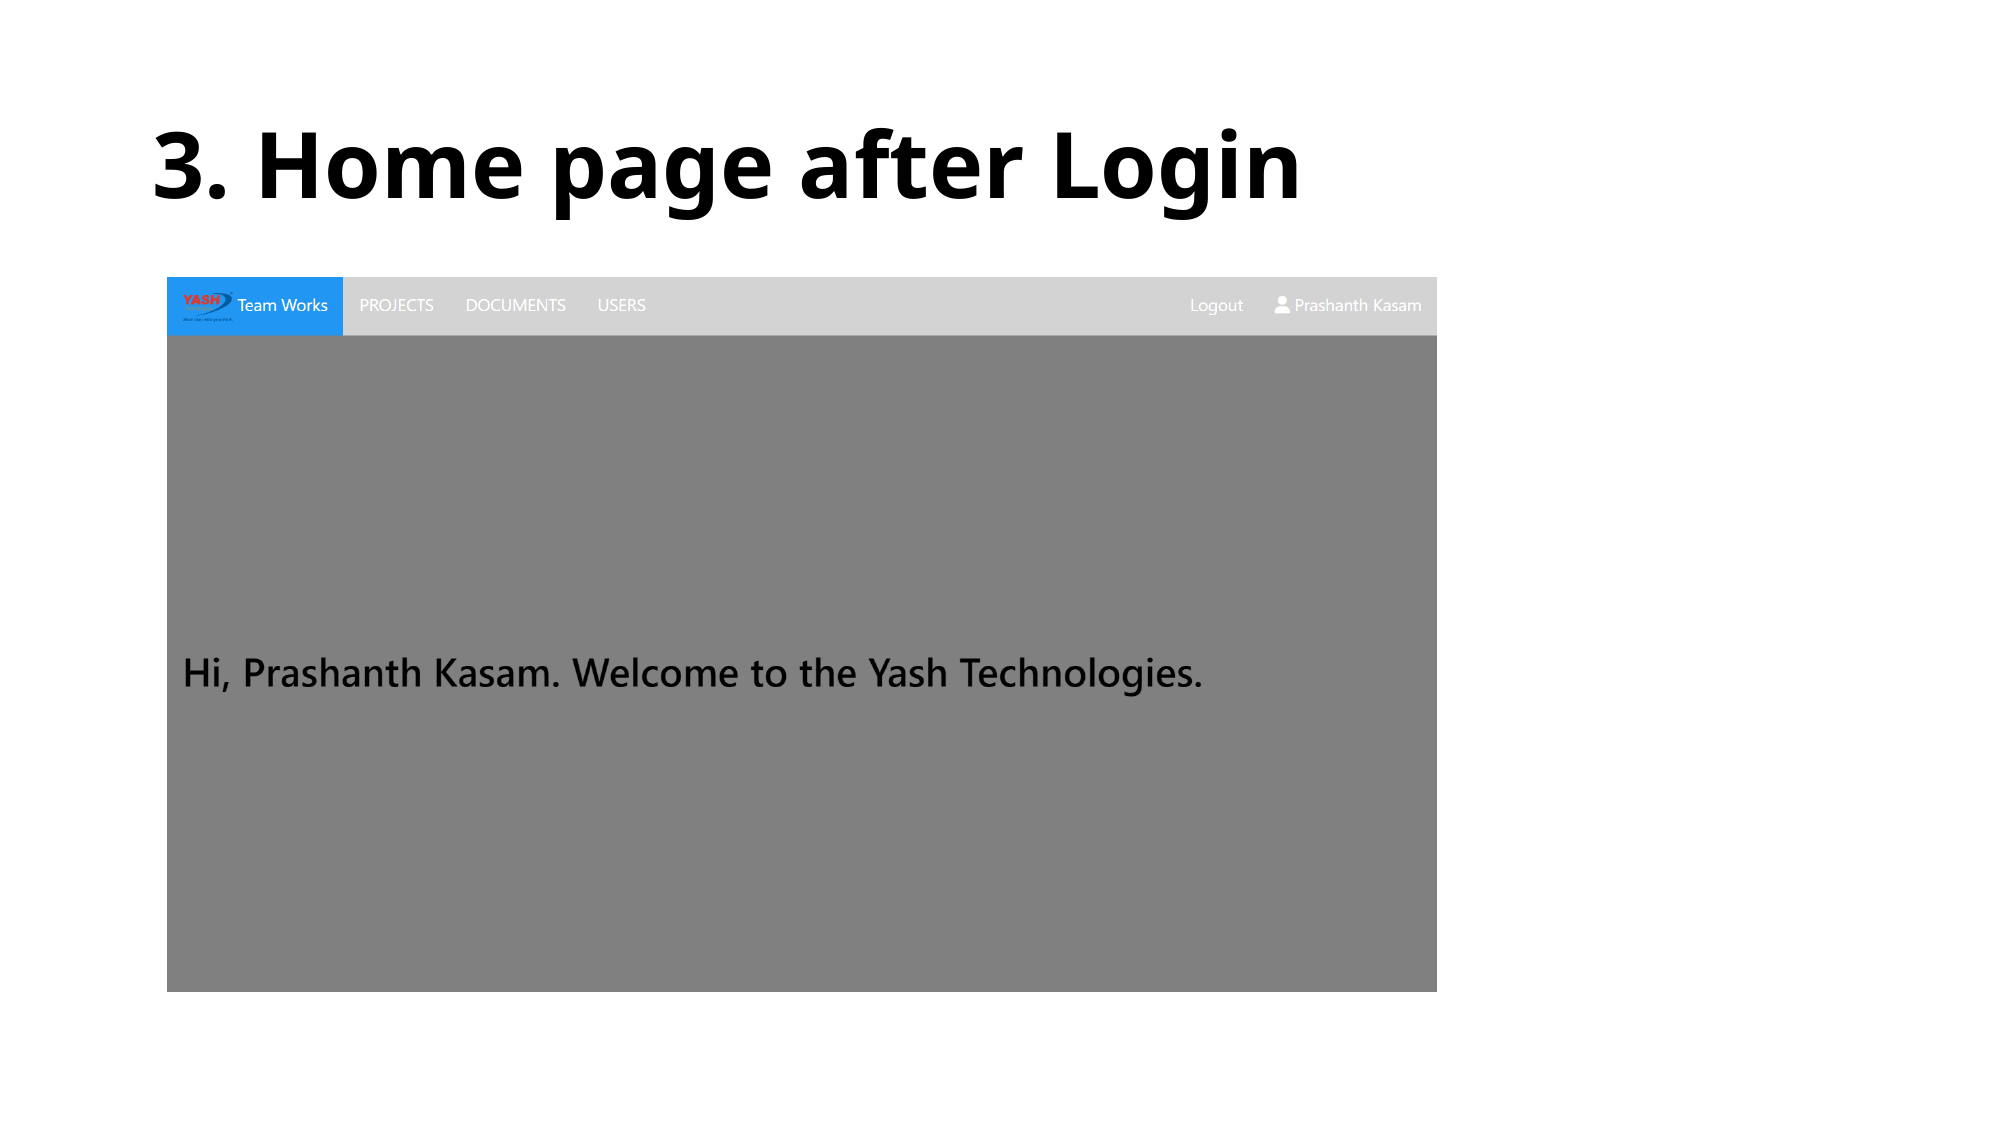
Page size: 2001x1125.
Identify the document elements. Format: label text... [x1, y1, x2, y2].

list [167, 277, 1437, 992]
title 3. Home page after Login [137, 59, 1863, 278]
